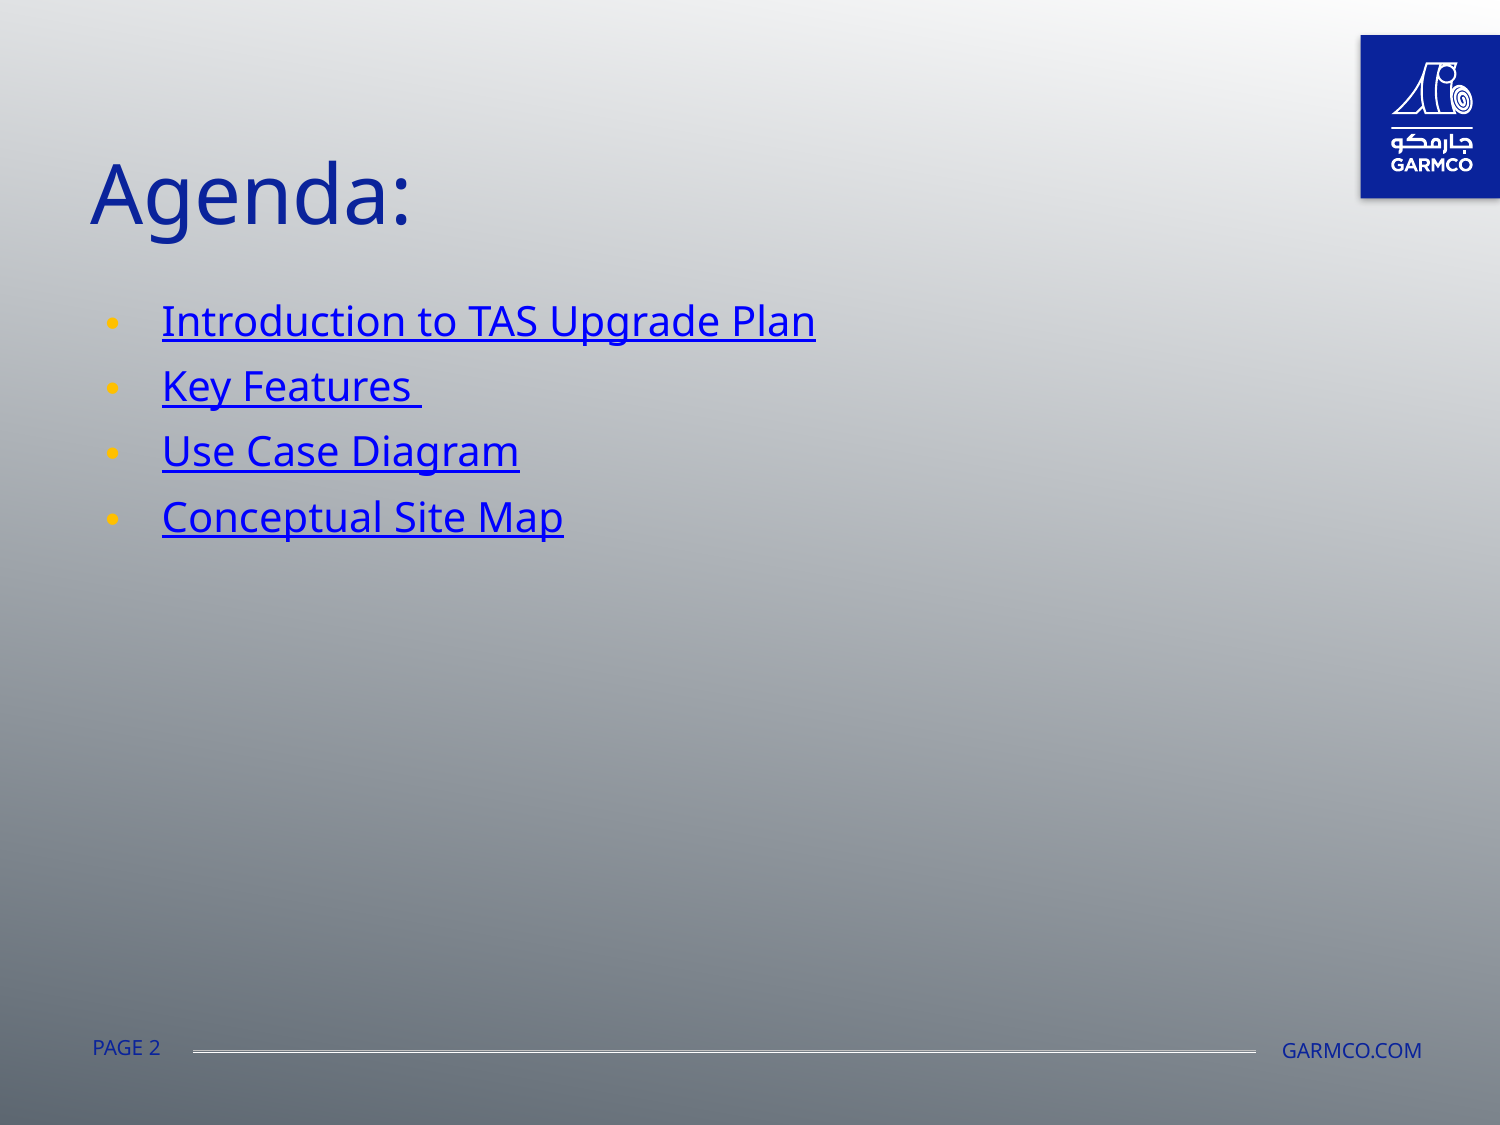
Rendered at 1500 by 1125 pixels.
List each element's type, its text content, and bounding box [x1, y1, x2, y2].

list Agenda: [75, 133, 1325, 288]
text_box Introduction to TAS Upgrade Plan Key Features Use Case Diagram Conceptual Site Map [90, 287, 1441, 1000]
